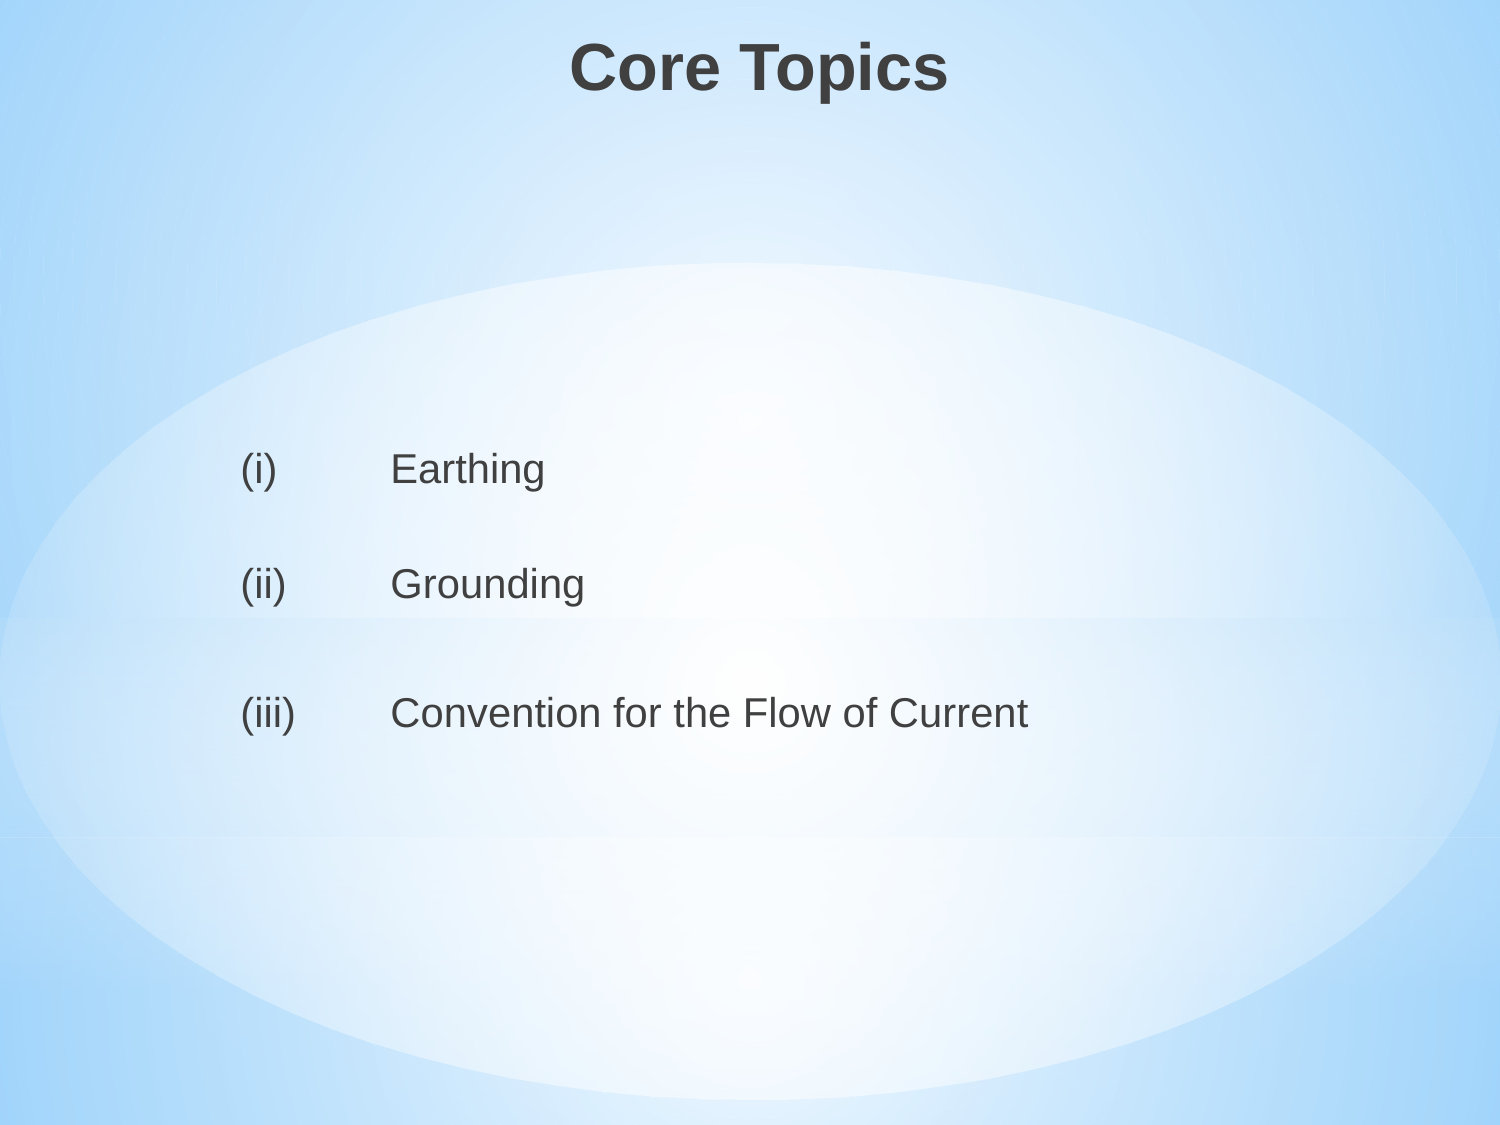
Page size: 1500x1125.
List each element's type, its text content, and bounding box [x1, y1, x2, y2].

list Core Topics (i) Earthing (ii) Grounding (iii) Convention for the Flow of Current [67, 16, 1444, 1111]
